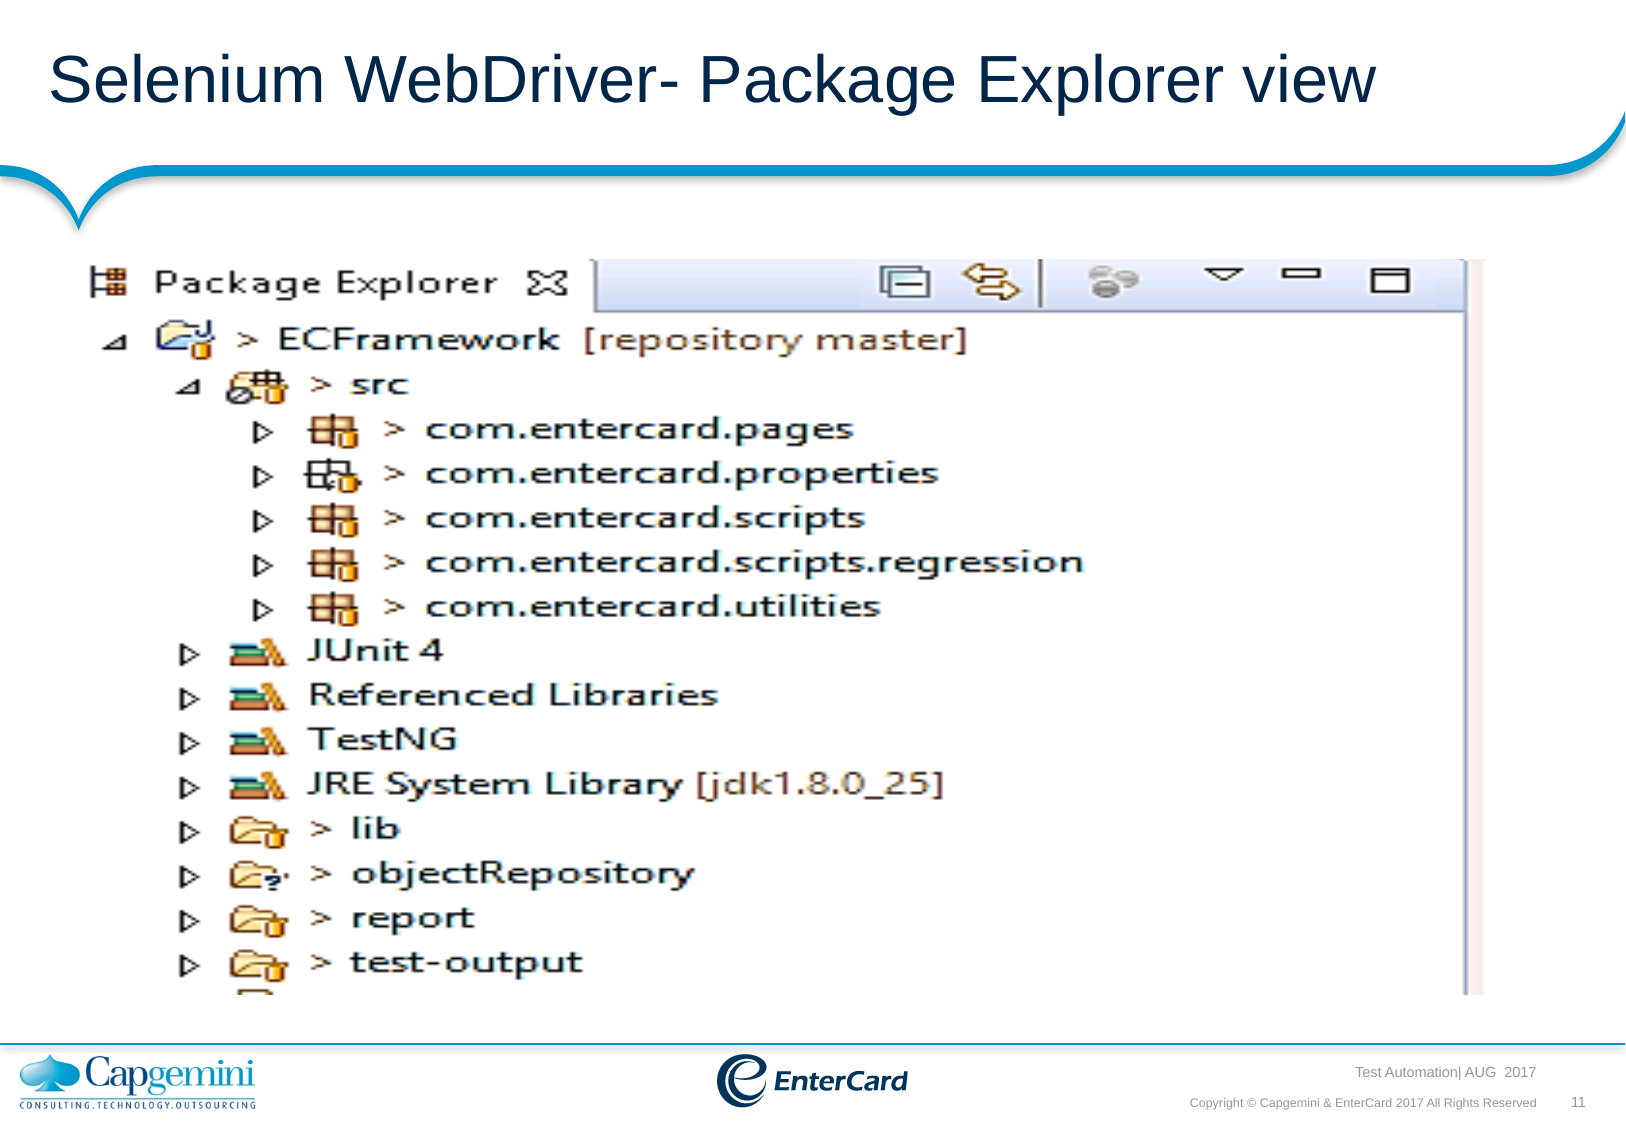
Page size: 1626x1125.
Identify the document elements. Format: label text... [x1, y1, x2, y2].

title Selenium WebDriver- Package Explorer view [0, 0, 1625, 165]
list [77, 259, 1501, 995]
picture [19, 1053, 256, 1110]
picture [717, 1054, 908, 1108]
